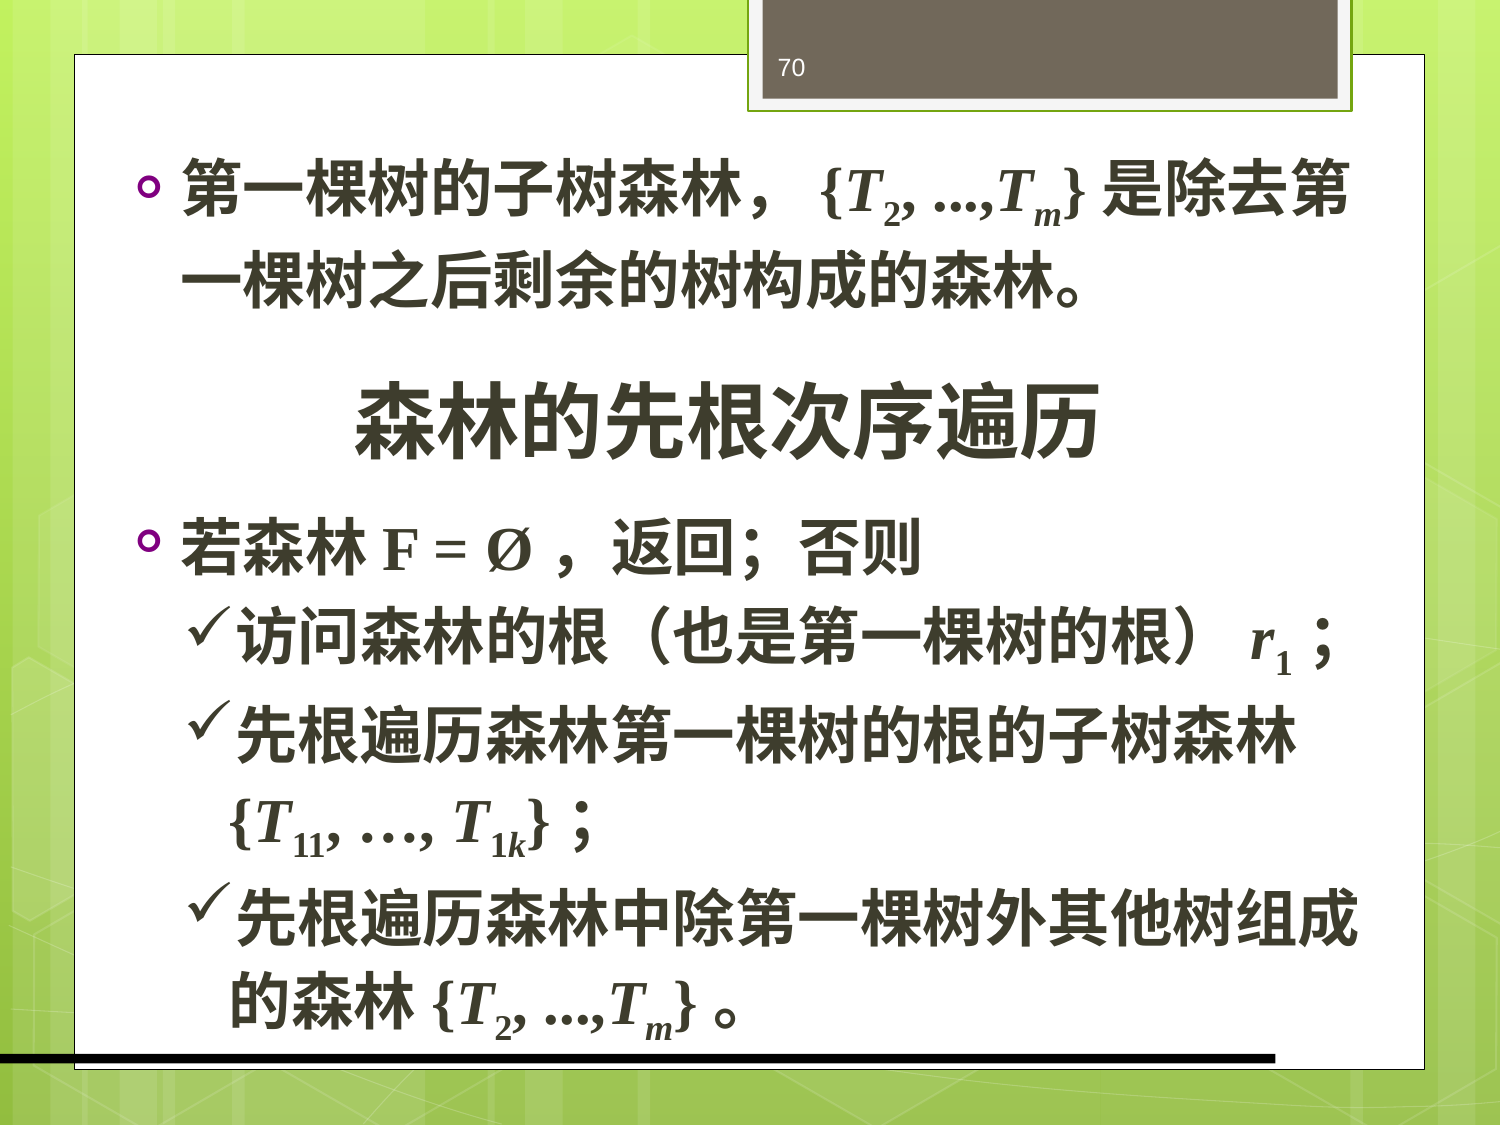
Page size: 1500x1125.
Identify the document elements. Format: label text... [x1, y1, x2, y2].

list 第一棵树的子树森林，{T2, ...,Tm}是除去第一棵树之后剩余的树构成的森林。 若森林F = Ø，返回；否则 访问森林的根（也是第一棵树的根）r1； 先根遍历森林第一棵树的根的子树森林{T11, …, T1k}； 先根遍历森林中除第一棵树外其他树组成的森林{T2, ...,Tm}。 [108, 132, 1412, 1035]
slide_number 70 [762, 36, 982, 97]
title 森林的先根次序遍历 [53, 326, 108, 477]
